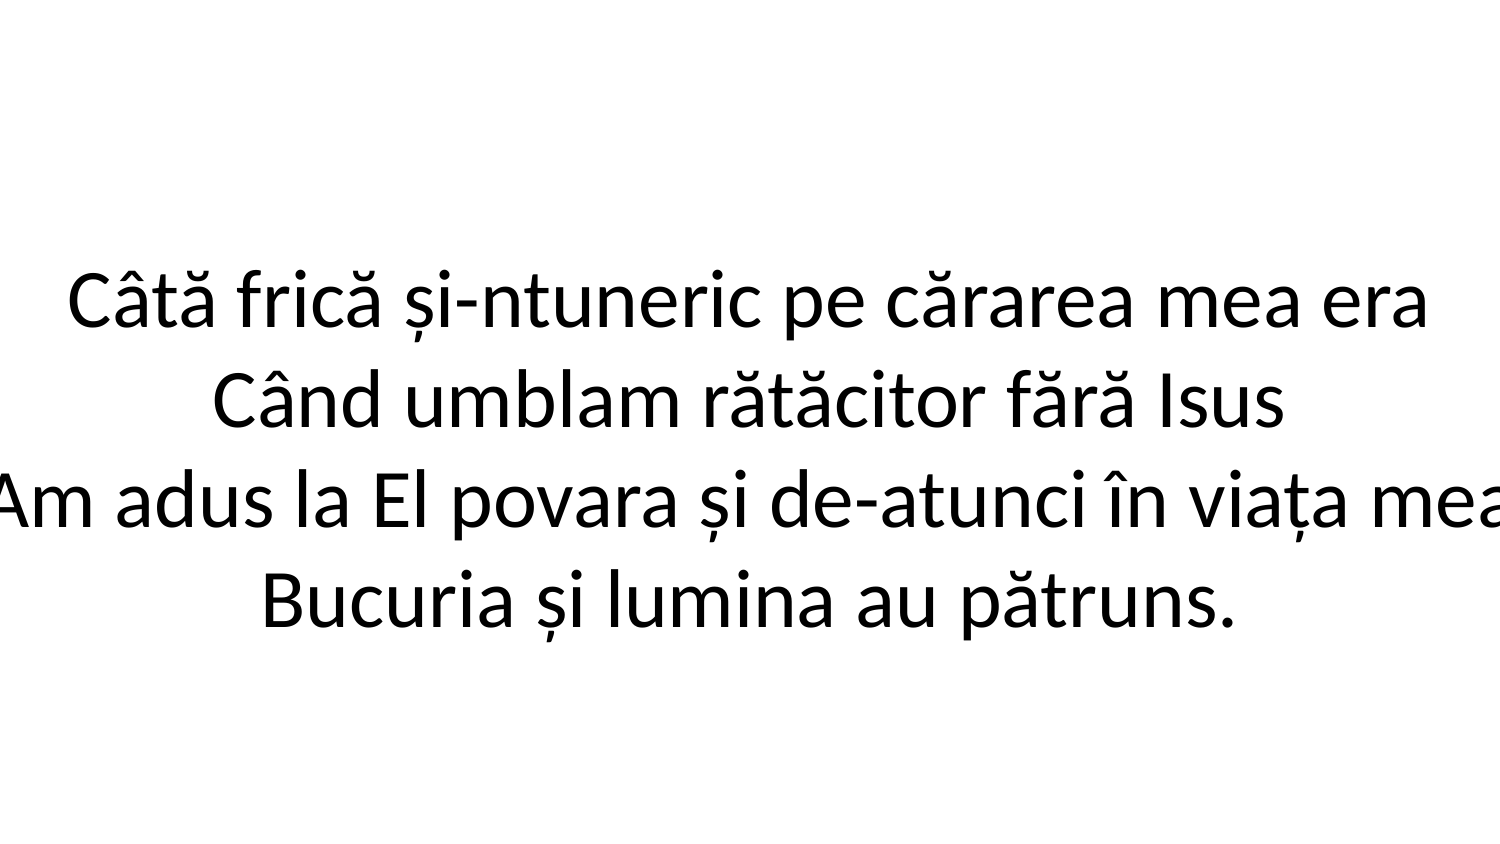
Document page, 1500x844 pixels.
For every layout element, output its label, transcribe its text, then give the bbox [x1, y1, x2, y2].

text_box Câtă frică și-ntuneric pe cărarea mea era Când umblam rătăcitor fără Isus Am adus la El povara și de-atunci în viața mea Bucuria și lumina au pătruns. [0, 192, 1500, 652]
